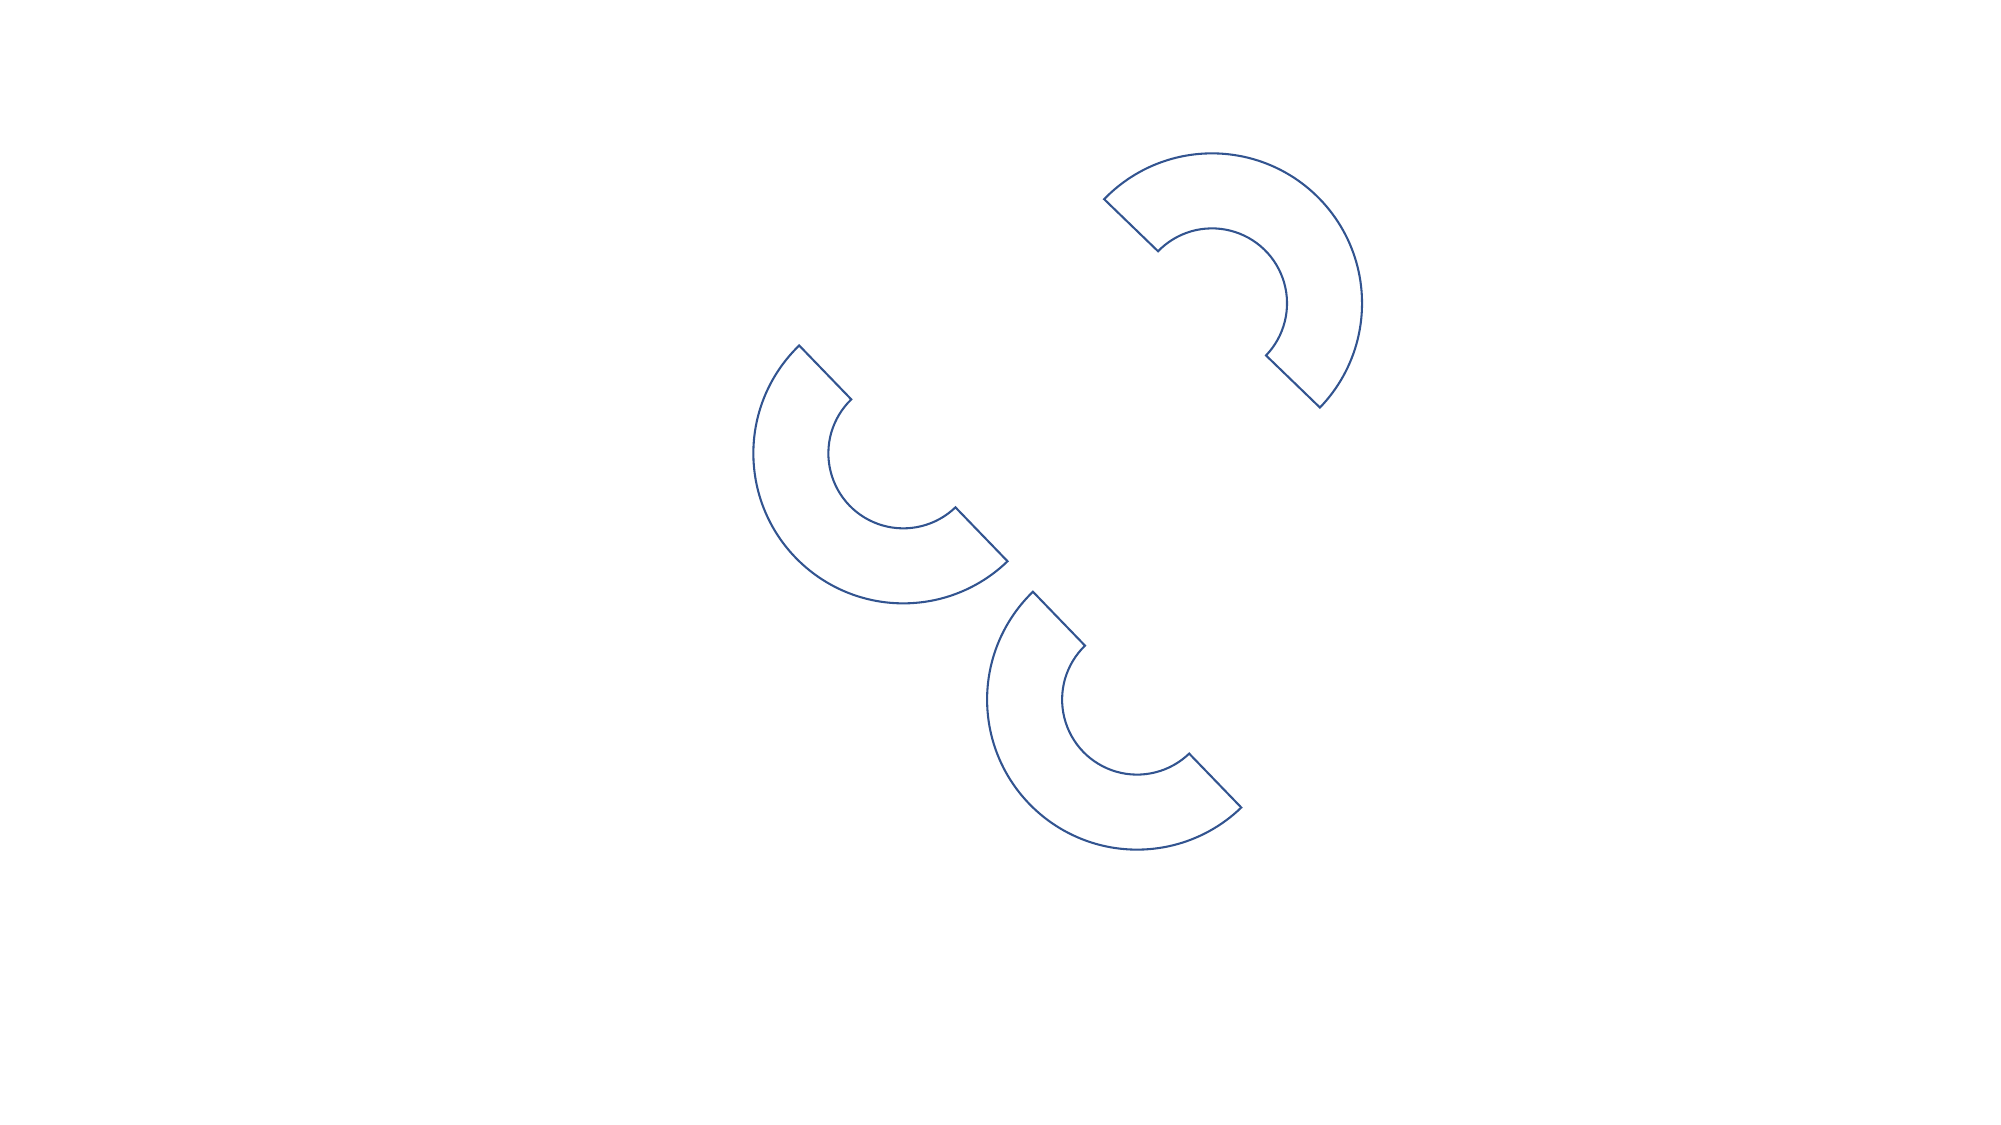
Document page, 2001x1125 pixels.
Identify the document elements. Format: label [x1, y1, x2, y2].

text_box [752, 343, 1010, 605]
text_box [1102, 152, 1364, 410]
text_box [986, 590, 1243, 851]
